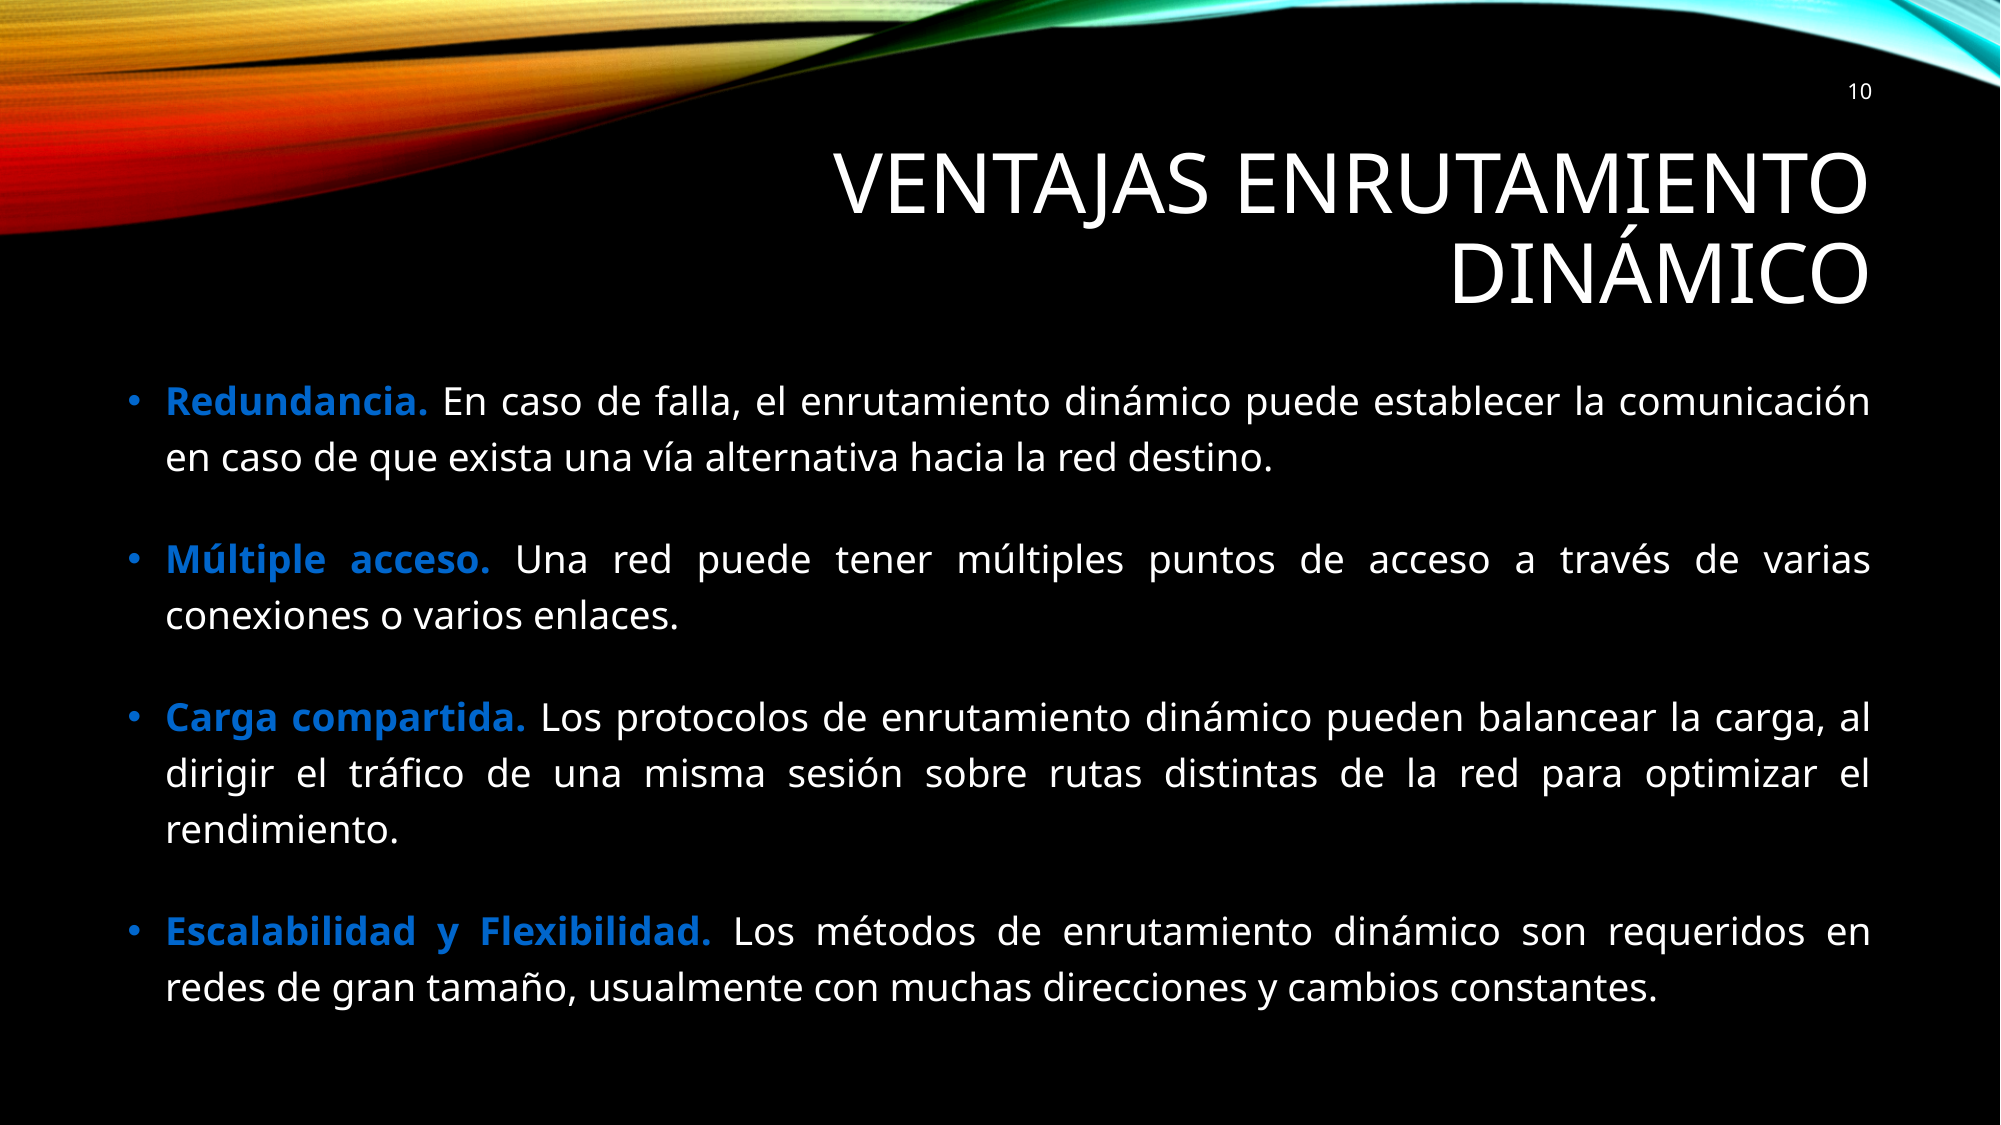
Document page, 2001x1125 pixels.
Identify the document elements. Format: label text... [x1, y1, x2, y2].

list Redundancia. En caso de falla, el enrutamiento dinámico puede establecer la comunicación en caso de que exista una vía alternativa hacia la red destino. Múltiple acceso. Una red puede tener múltiples puntos de acceso a través de varias conexiones o varios enlaces. Carga compartida. Los protocolos de enrutamiento dinámico pueden balancear la carga, al dirigir el tráfico de una misma sesión sobre rutas distintas de la red para optimizar el rendimiento. Escalabilidad y Flexibilidad. Los métodos de enrutamiento dinámico son requeridos en redes de gran tamaño, usualmente con muchas direcciones y cambios constantes. [112, 360, 1888, 1021]
slide_number 10 [1437, 62, 1888, 123]
picture [0, 0, 2000, 237]
title Ventajas enrutamiento dinámico [474, 125, 1888, 338]
